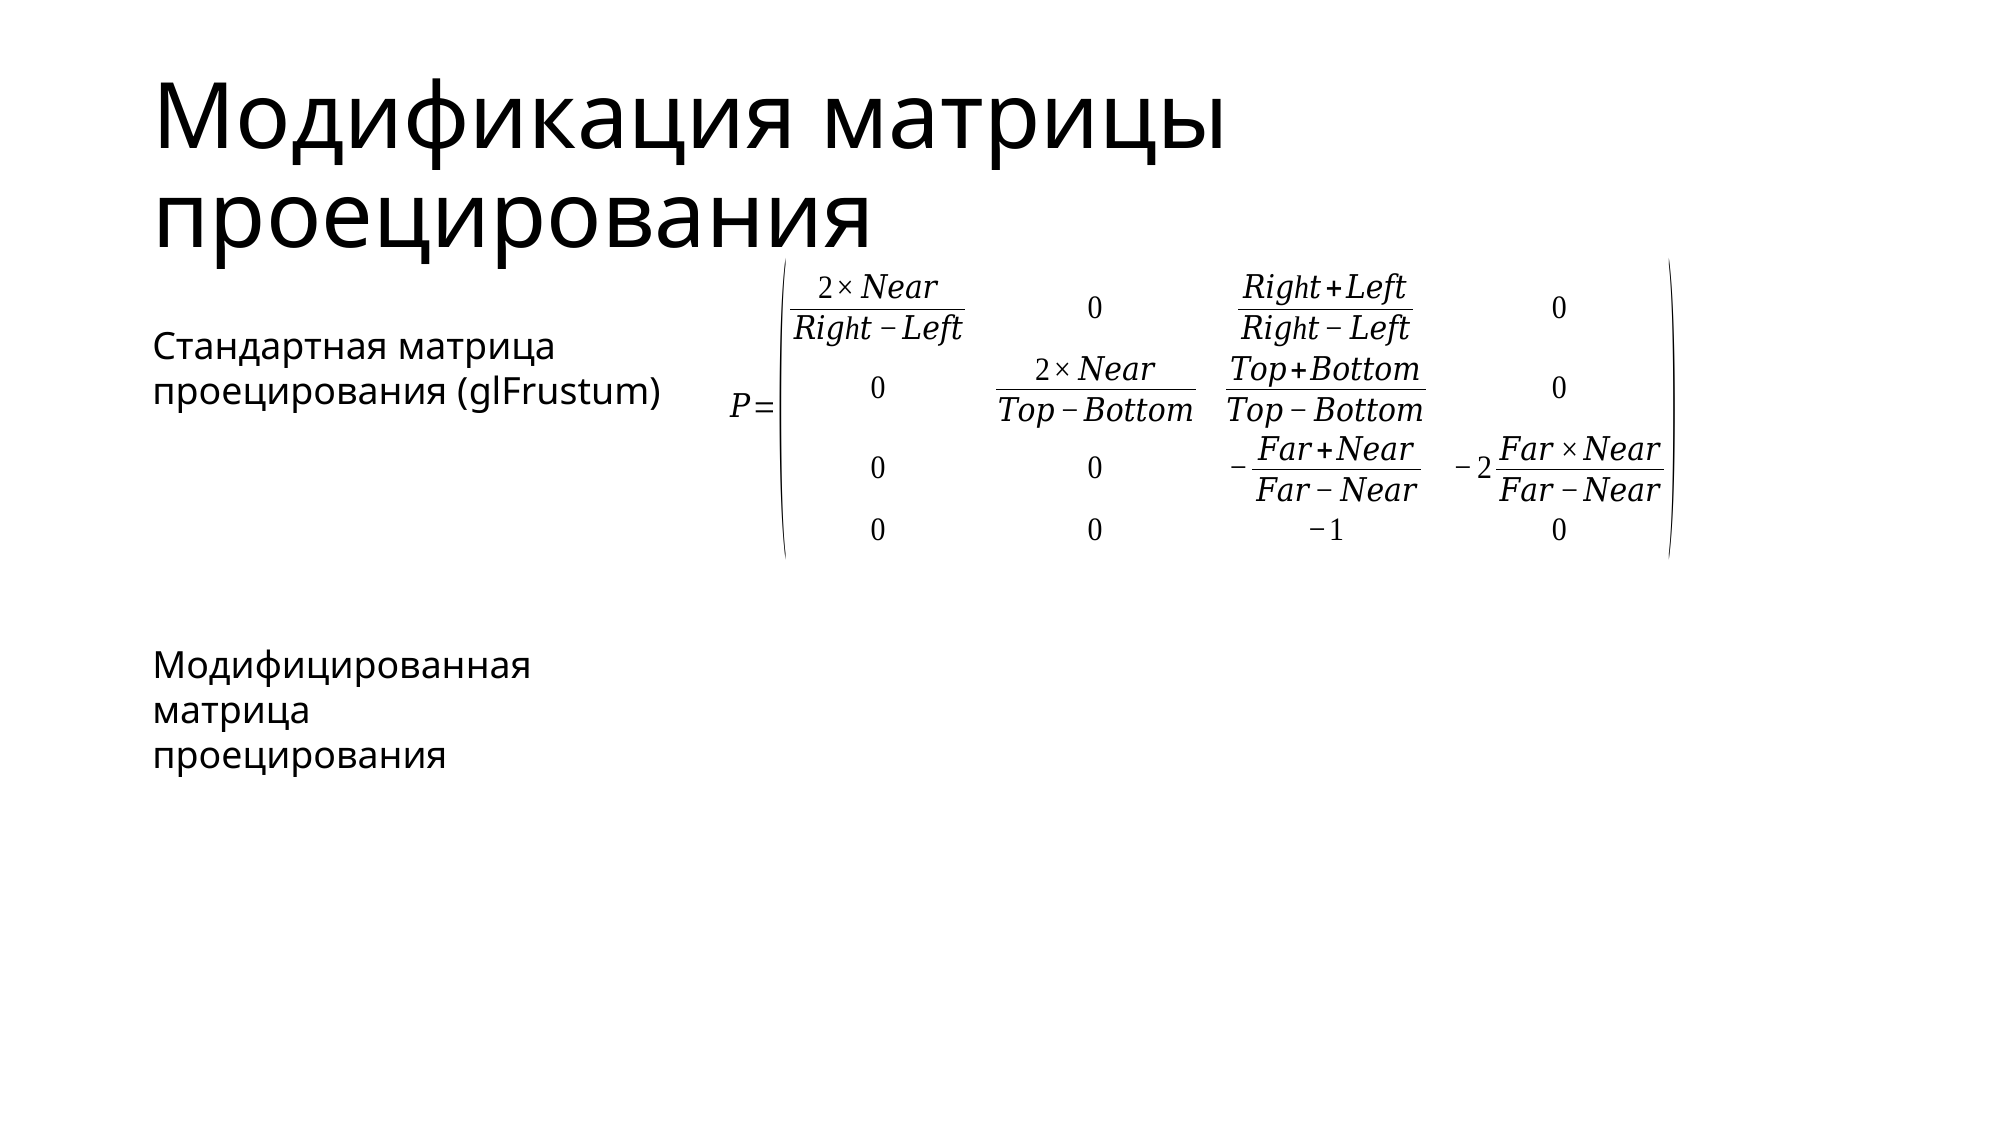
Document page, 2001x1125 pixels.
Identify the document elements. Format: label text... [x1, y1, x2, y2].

text_box Стандартная матрица проецирования (glFrustum) [137, 314, 693, 420]
title Модификация матрицы проецирования [137, 59, 1863, 278]
text_box Модифицированная матрица проецирования [137, 633, 563, 784]
